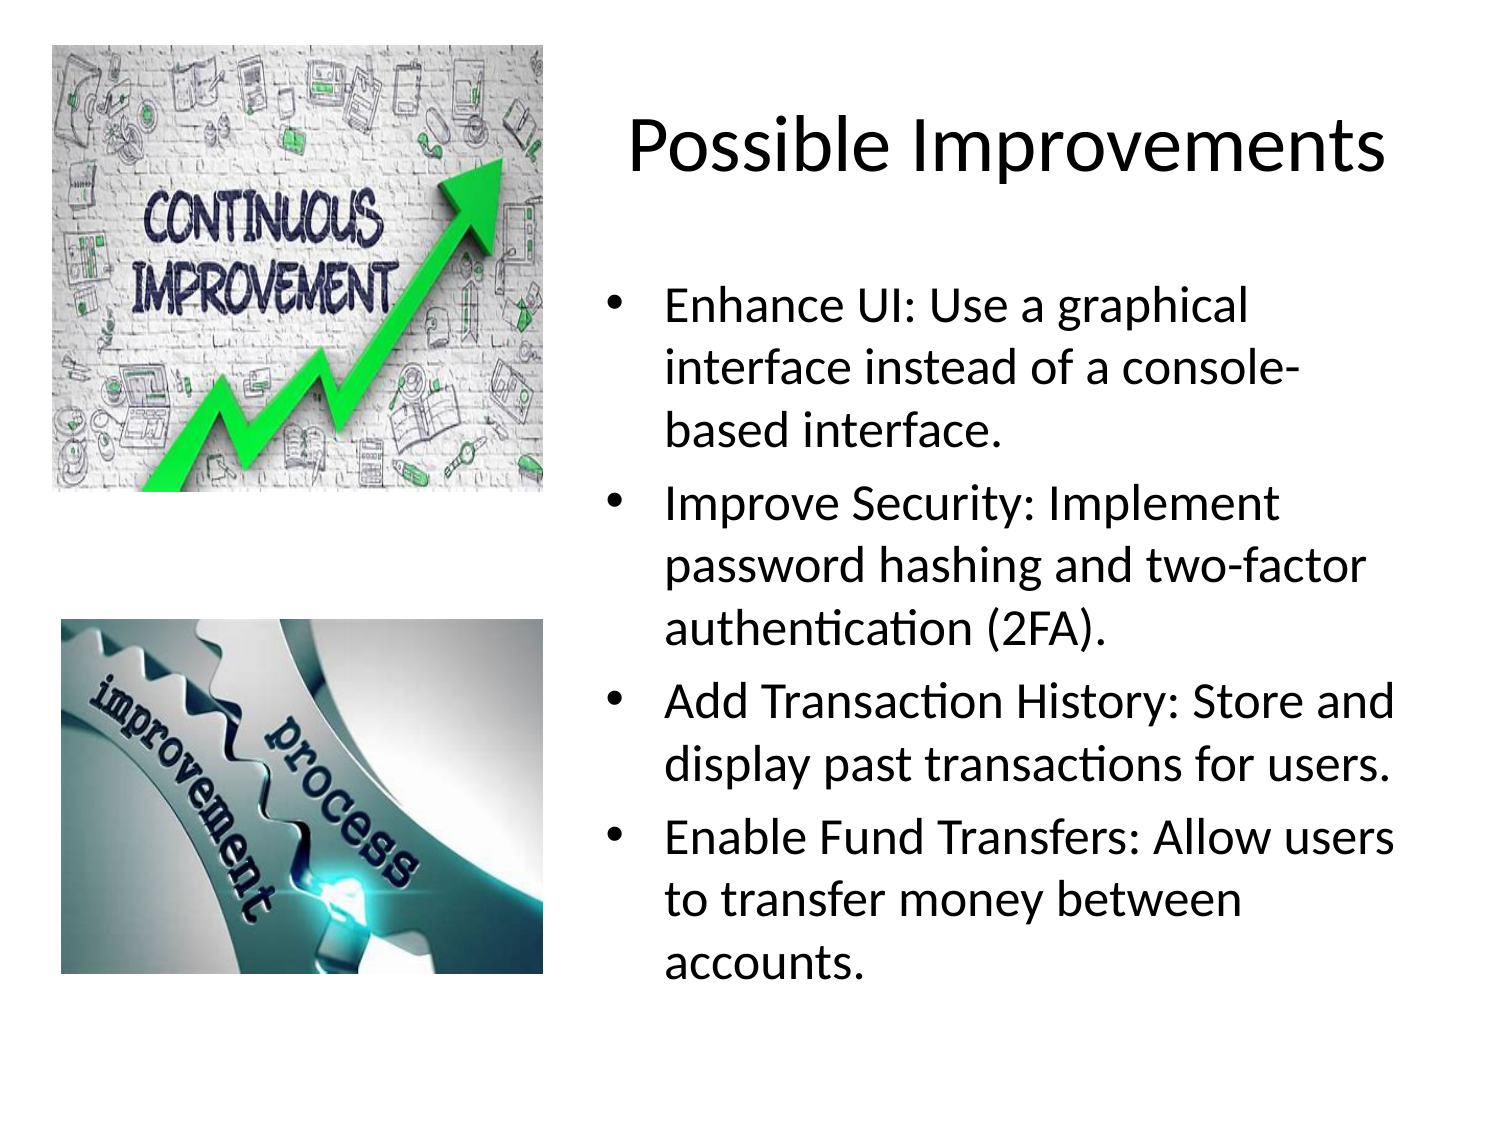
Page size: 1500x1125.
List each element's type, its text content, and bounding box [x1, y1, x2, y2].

title Possible Improvements [590, 45, 1425, 233]
picture [60, 618, 543, 975]
picture [52, 44, 543, 492]
list Enhance UI: Use a graphical interface instead of a console-based interface. Improve Security: Implement password hashing and two-factor authentication (2FA). Add Transaction History: Store and display past transactions for users. Enable Fund Transfers: Allow users to transfer money between accounts. [590, 262, 1425, 1005]
